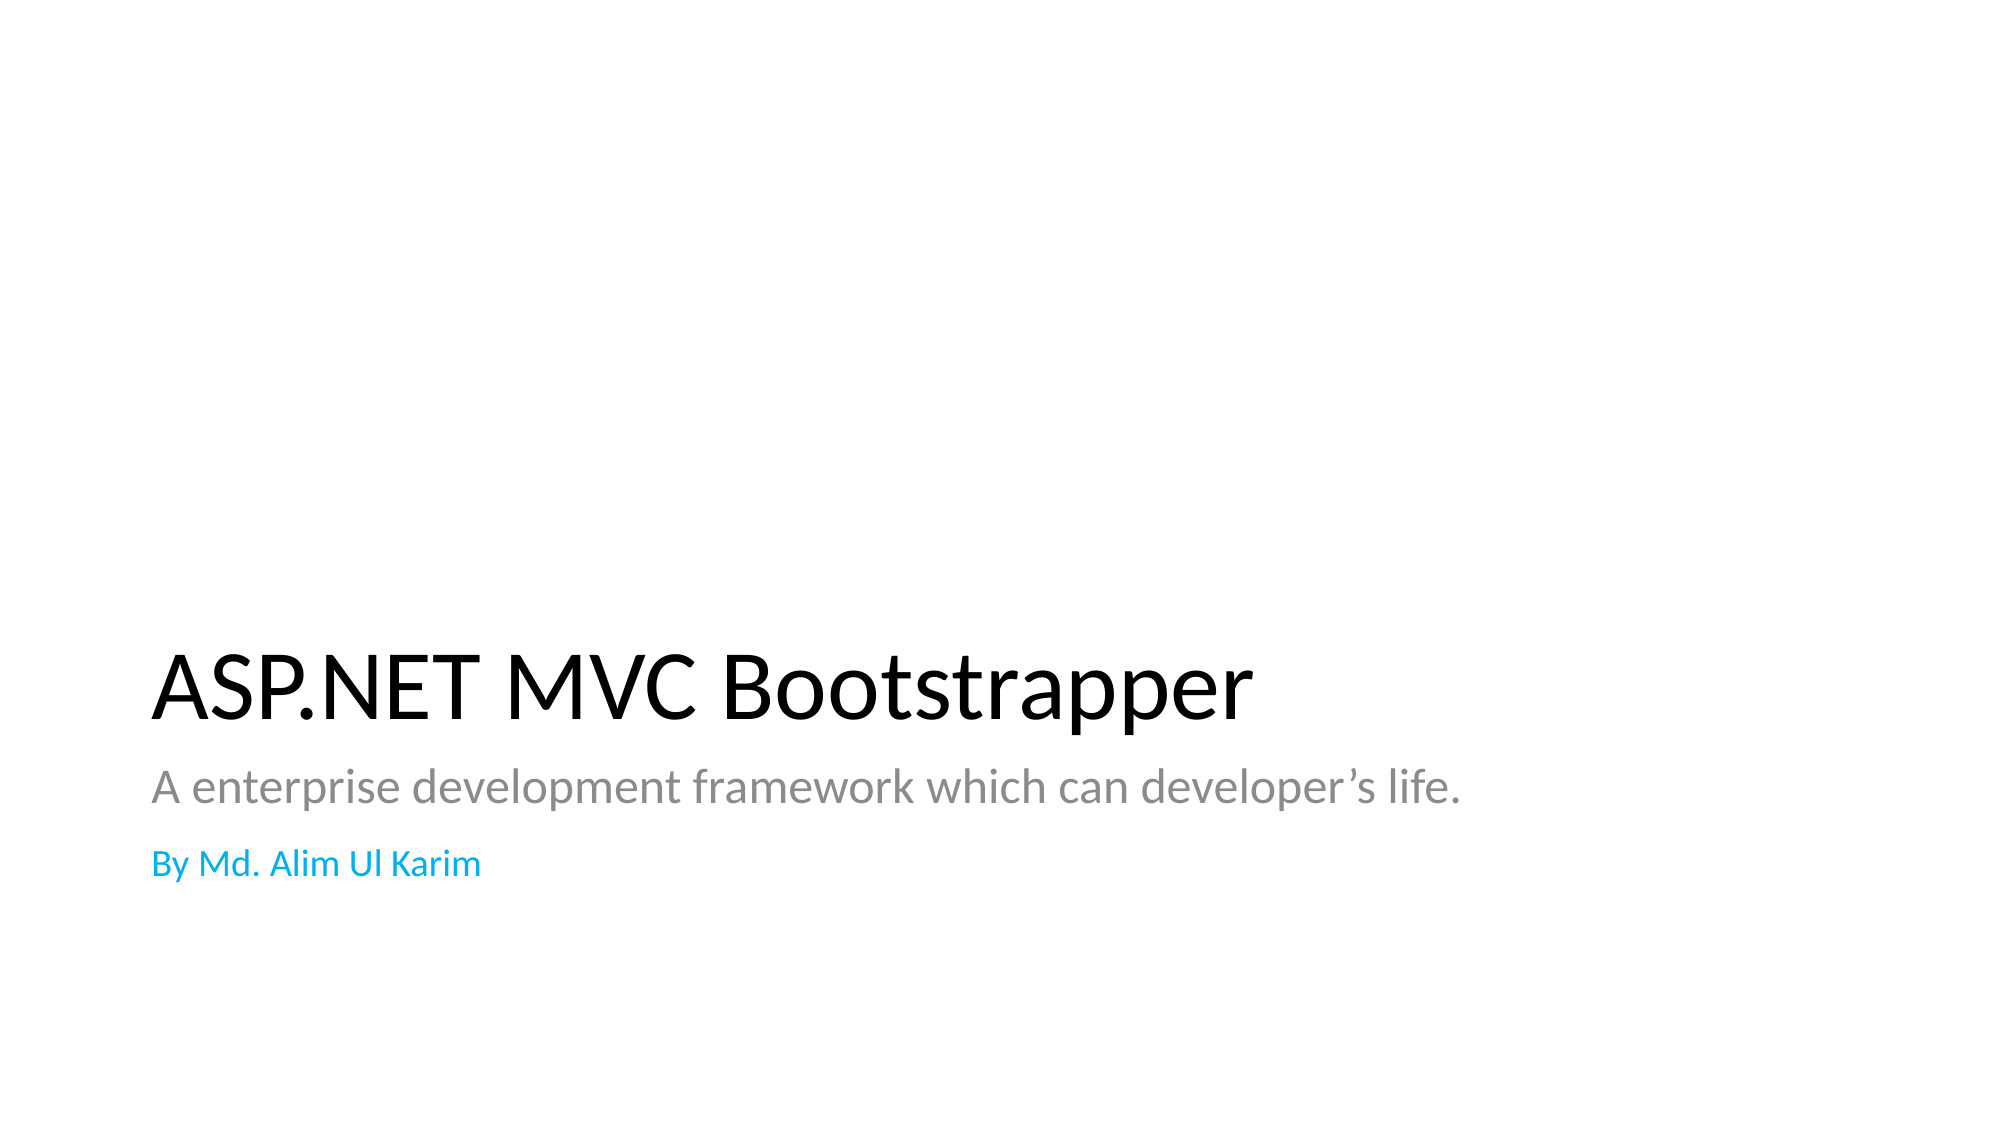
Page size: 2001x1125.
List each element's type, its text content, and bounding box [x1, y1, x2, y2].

title ASP.NET MVC Bootstrapper [136, 600, 1862, 749]
list A enterprise development framework which can developer’s life. [136, 752, 1862, 999]
text_box By Md. Alim Ul Karim [136, 835, 671, 893]
